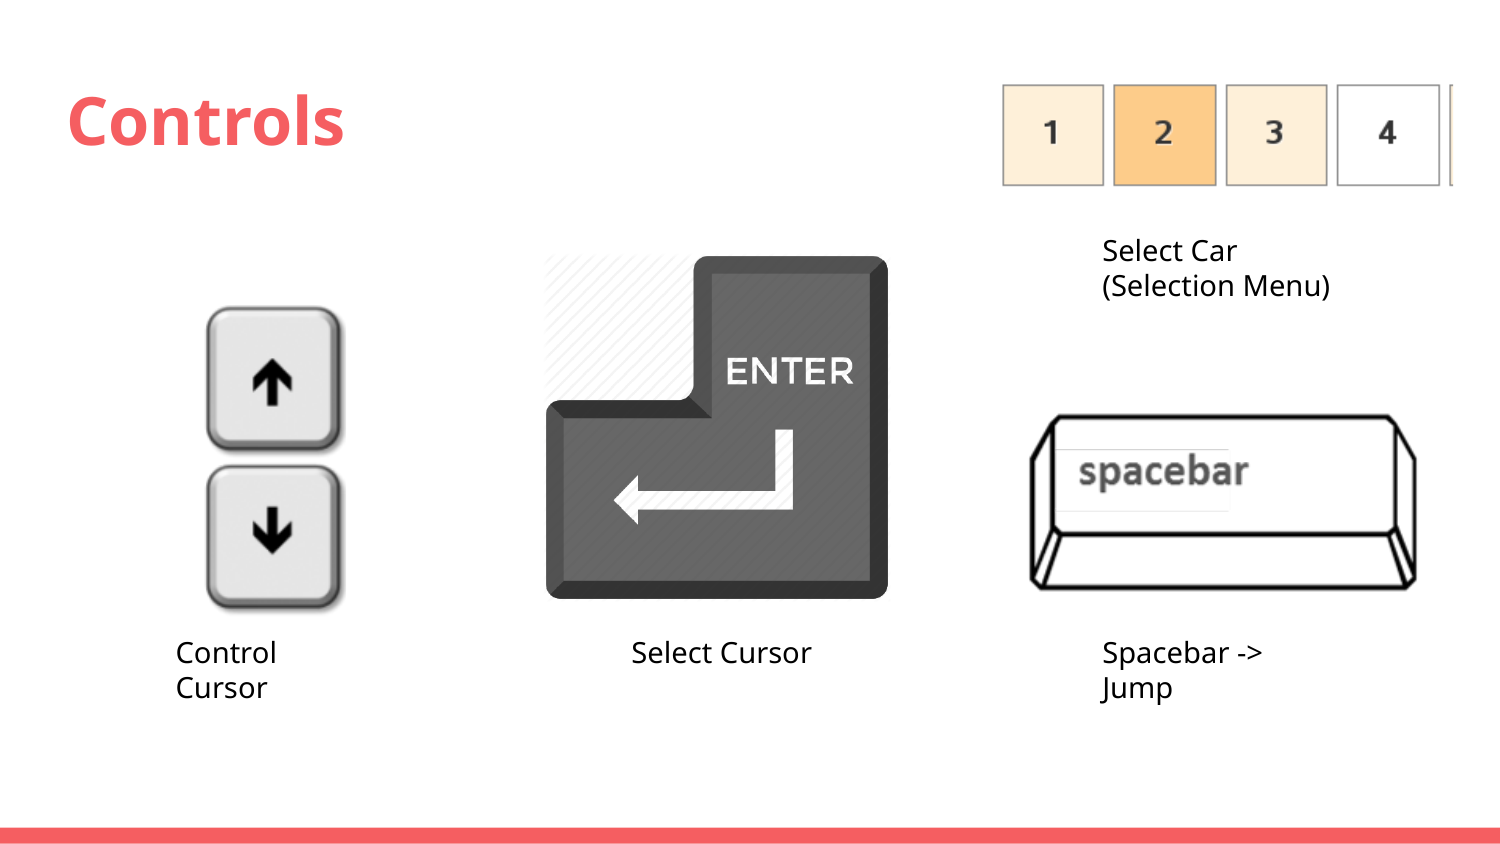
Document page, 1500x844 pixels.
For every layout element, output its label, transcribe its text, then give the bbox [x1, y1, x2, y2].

title Controls [51, 64, 1449, 167]
picture [1008, 395, 1434, 620]
text_box Control Cursor [160, 619, 387, 688]
picture [542, 252, 892, 602]
text_box Select Cursor [616, 619, 884, 688]
picture [988, 75, 1454, 194]
text_box Spacebar -> Jump [1087, 629, 1355, 688]
text_box Select Car (Selection Menu) [1087, 217, 1355, 286]
picture [200, 301, 347, 620]
